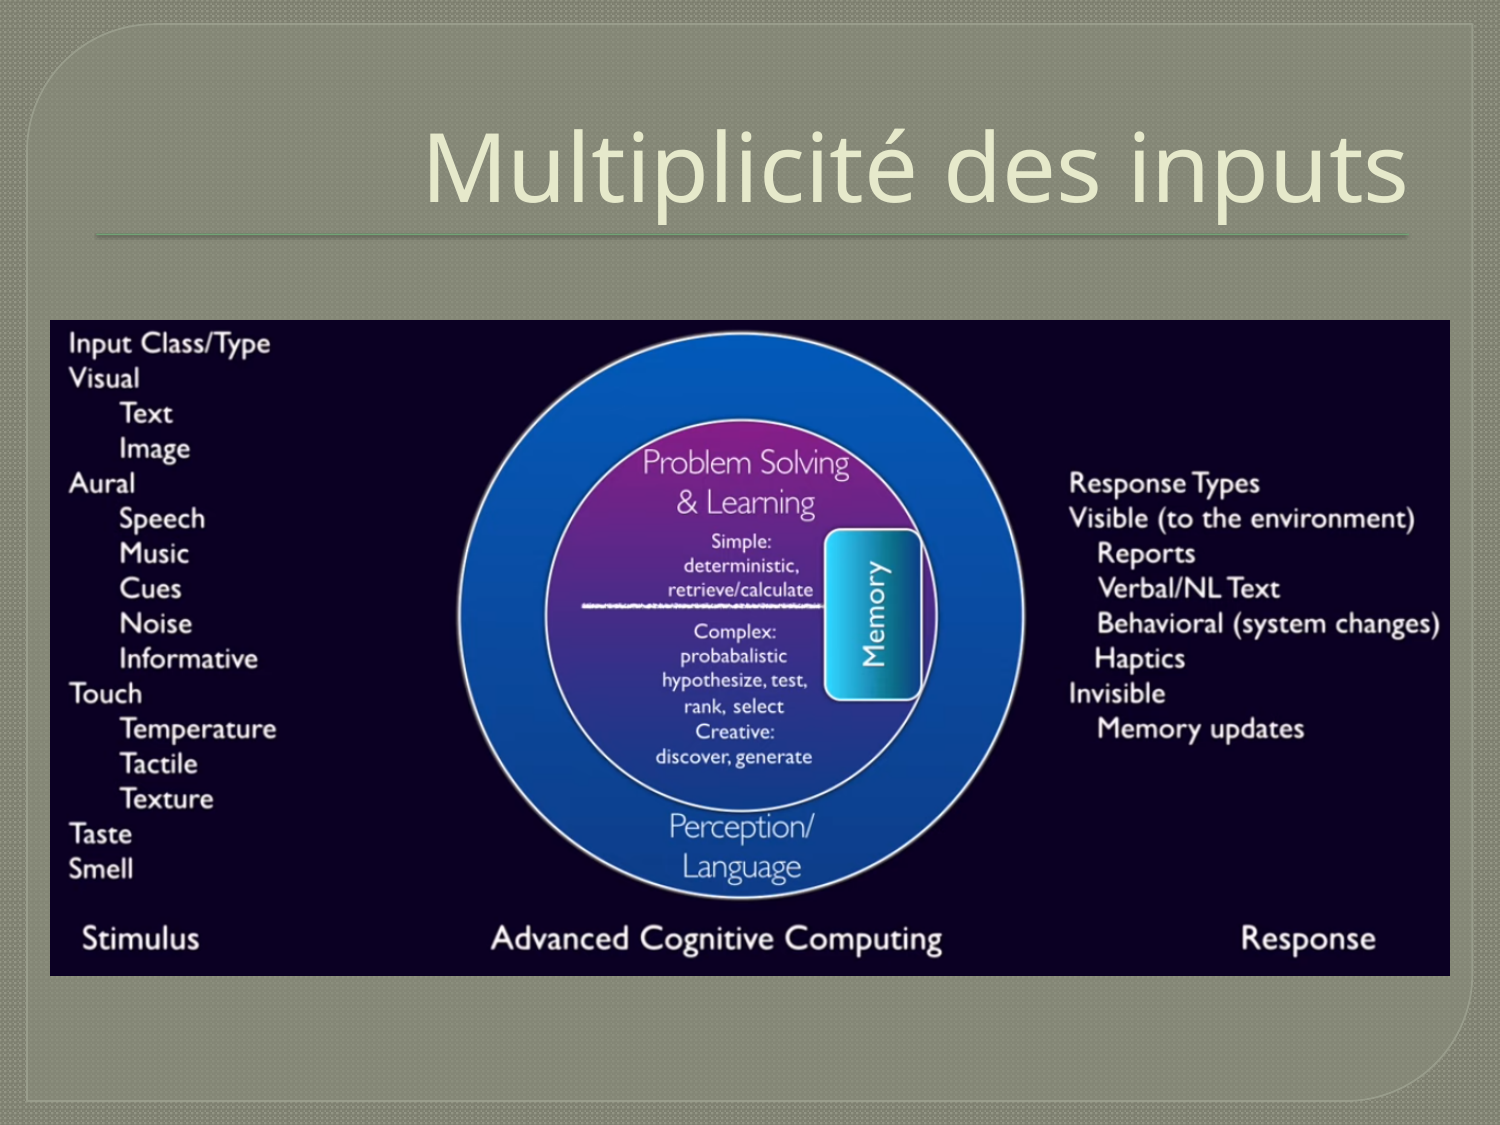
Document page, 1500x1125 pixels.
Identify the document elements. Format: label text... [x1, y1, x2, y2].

title Multiplicité des inputs [75, 41, 1425, 230]
picture [50, 320, 1450, 977]
